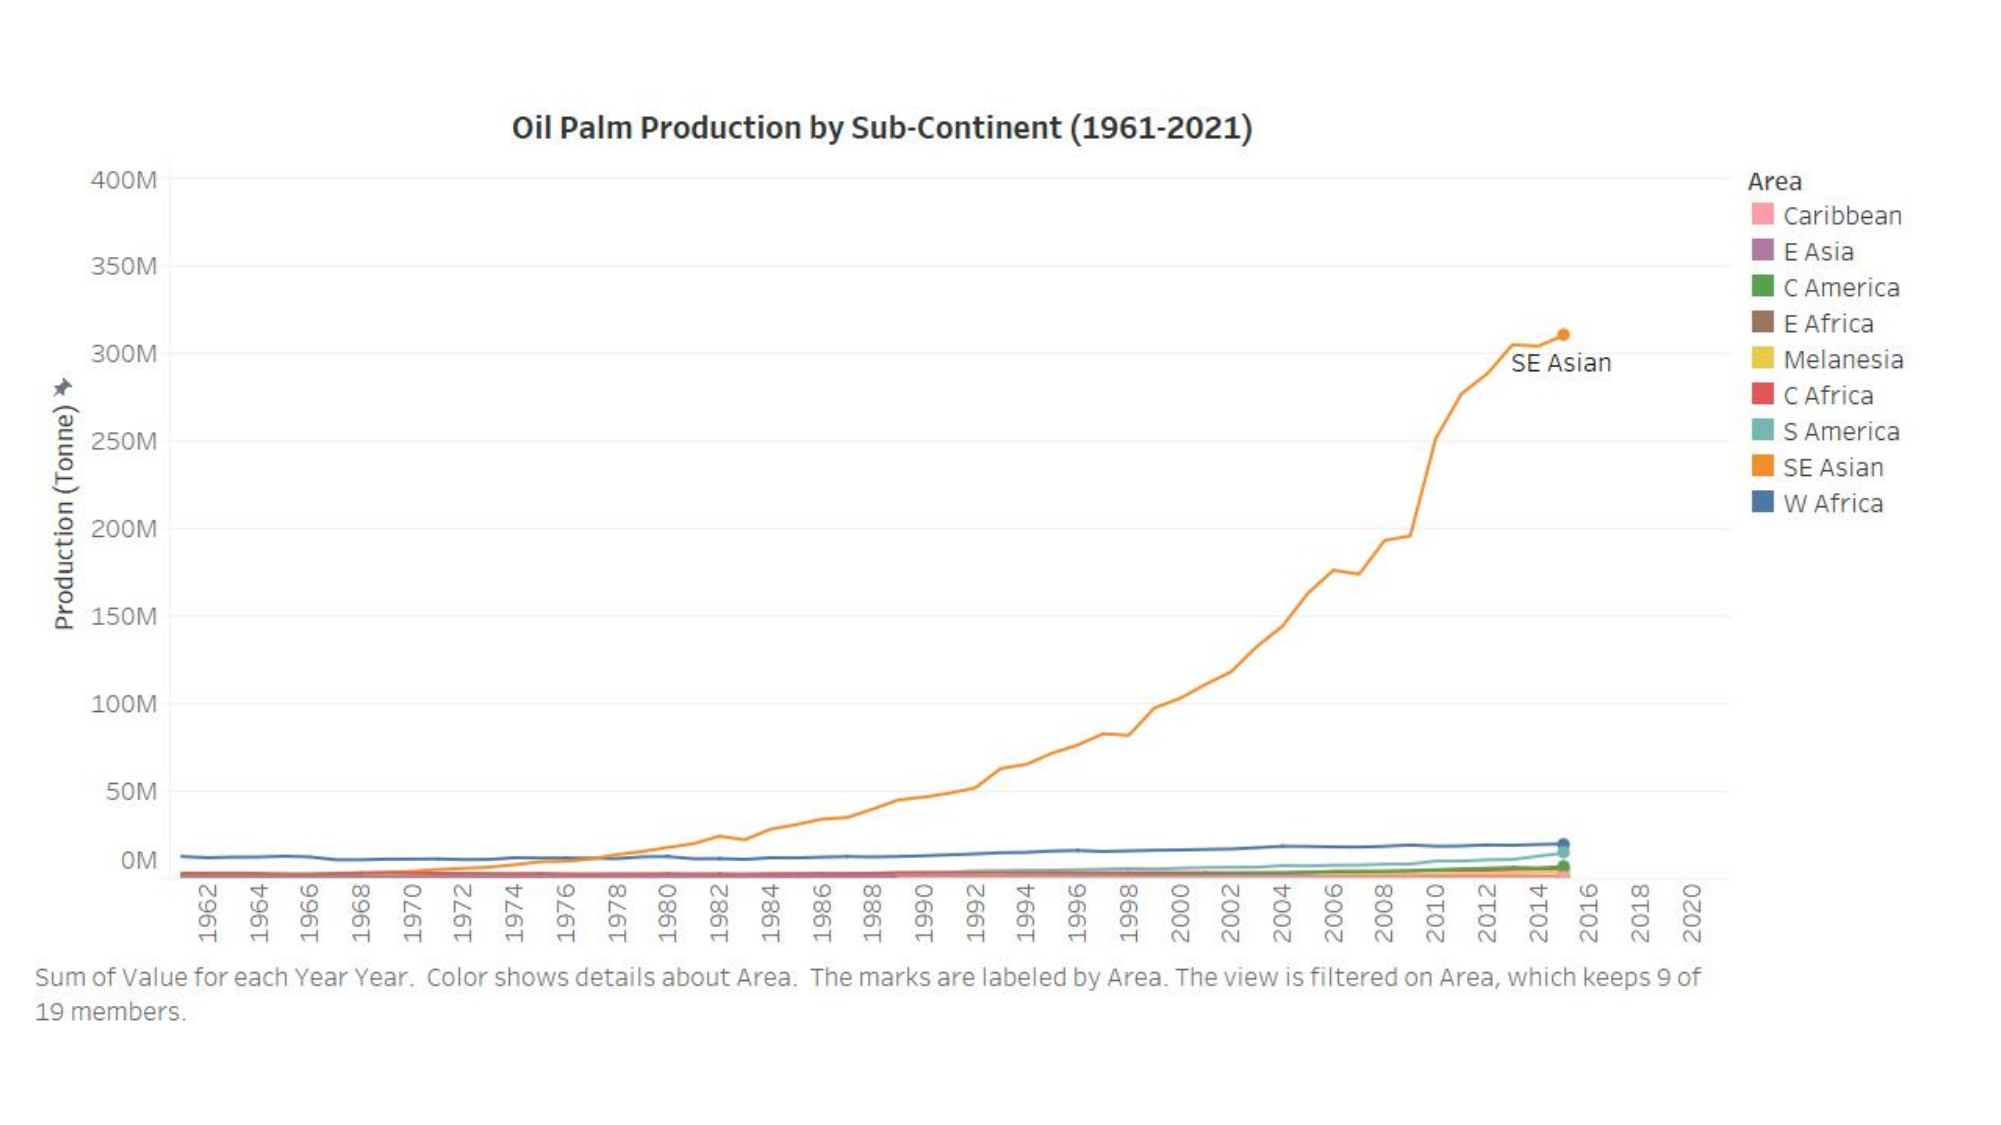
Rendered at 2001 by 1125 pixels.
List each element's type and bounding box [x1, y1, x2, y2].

picture [35, 95, 1965, 1030]
